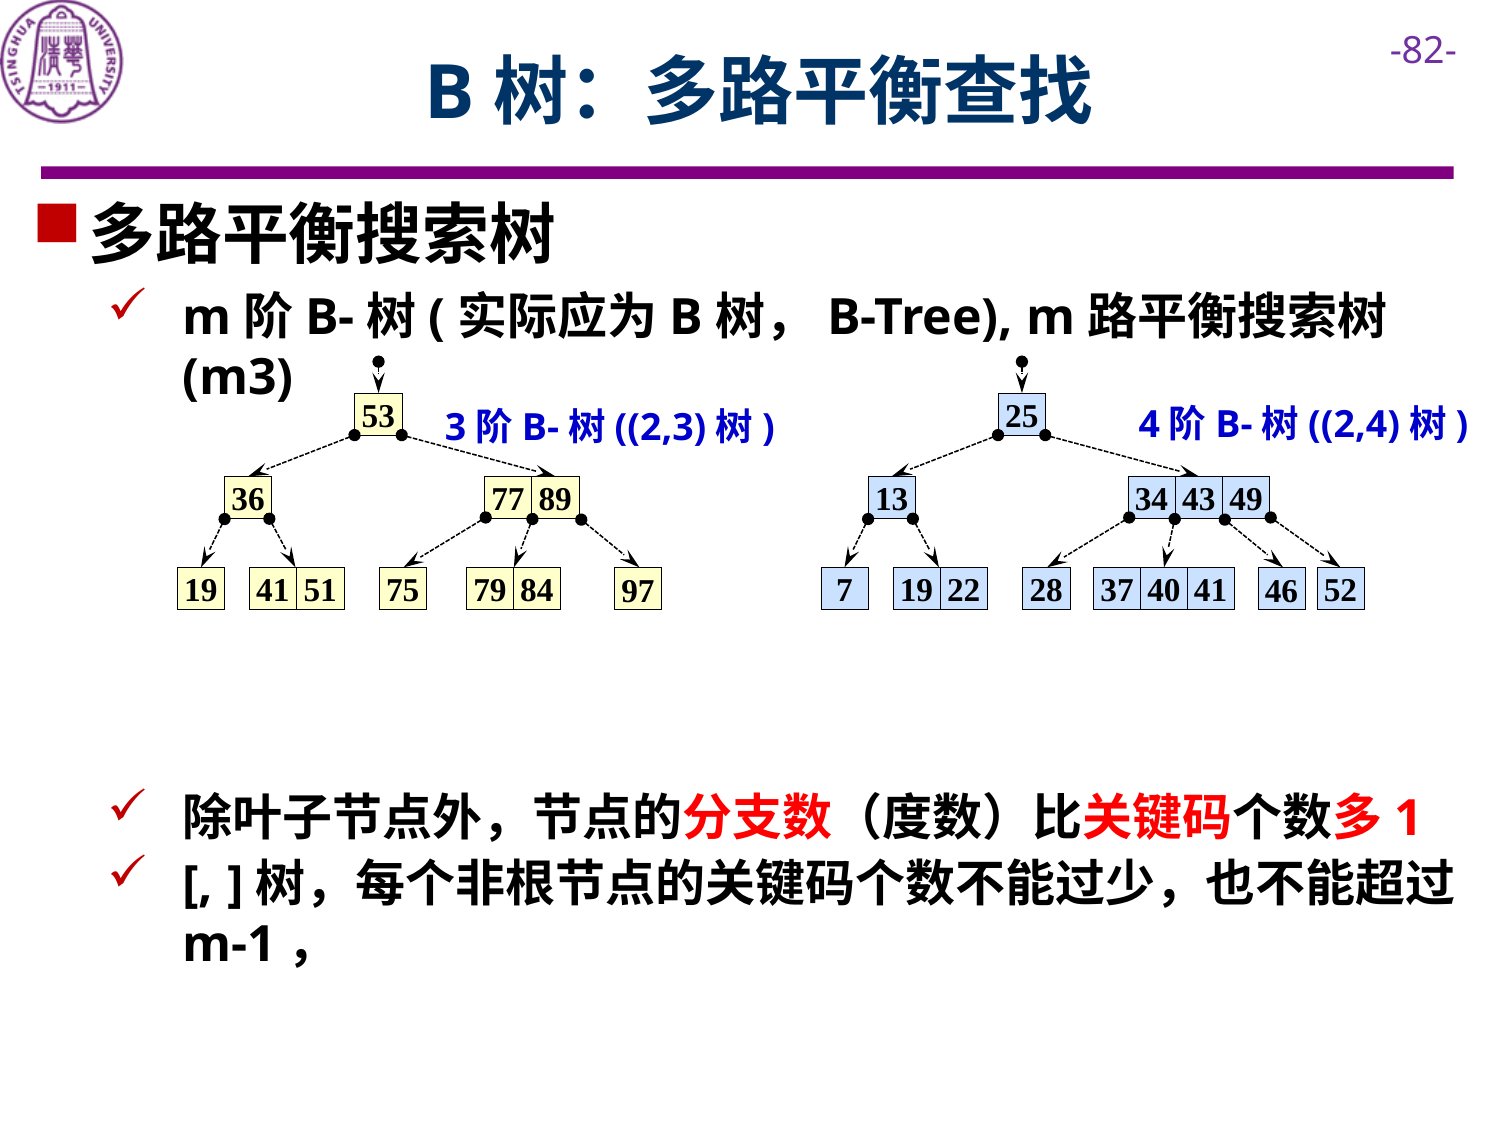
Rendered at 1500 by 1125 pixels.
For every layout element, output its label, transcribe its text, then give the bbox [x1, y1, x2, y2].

title B树：多路平衡查找 [135, 13, 1383, 165]
text_box 53 [354, 393, 402, 436]
text_box 49 [1222, 476, 1270, 518]
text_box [403, 517, 486, 568]
text_box 36 [224, 476, 272, 519]
text_box 97 [614, 567, 662, 610]
text_box 89 [531, 476, 579, 519]
text_box 19 [177, 567, 225, 610]
text_box 40 [1141, 567, 1187, 610]
text_box 46 [1257, 575, 1306, 610]
text_box 7 [820, 567, 868, 610]
text_box 43 [1175, 476, 1222, 519]
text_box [1163, 518, 1175, 568]
picture [0, 0, 124, 124]
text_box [912, 518, 940, 568]
text_box 28 [1022, 567, 1070, 610]
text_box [1045, 434, 1200, 477]
text_box 25 [998, 393, 1046, 436]
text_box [200, 518, 225, 568]
text_box 84 [514, 567, 561, 610]
text_box 41 [1187, 567, 1235, 610]
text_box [891, 434, 999, 477]
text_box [1270, 517, 1341, 568]
text_box 34 [1127, 484, 1175, 519]
text_box 79 [466, 567, 514, 610]
text_box 13 [868, 476, 916, 519]
text_box 41 [249, 567, 297, 610]
text_box 37 [1093, 567, 1141, 610]
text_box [844, 518, 869, 568]
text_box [513, 518, 533, 568]
text_box 75 [379, 567, 427, 610]
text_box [1224, 519, 1267, 568]
text_box 3阶B-树((2,3)树) [430, 395, 790, 455]
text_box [269, 518, 296, 568]
text_box 22 [941, 567, 988, 610]
text_box 4阶B-树((2,4)树) [1123, 393, 1484, 453]
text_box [247, 434, 355, 477]
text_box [581, 519, 640, 568]
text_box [1046, 517, 1130, 568]
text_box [401, 434, 556, 477]
text_box 77 [484, 484, 531, 519]
text_box 52 [1316, 567, 1365, 610]
text_box 19 [892, 567, 941, 610]
text_box 51 [297, 567, 344, 610]
